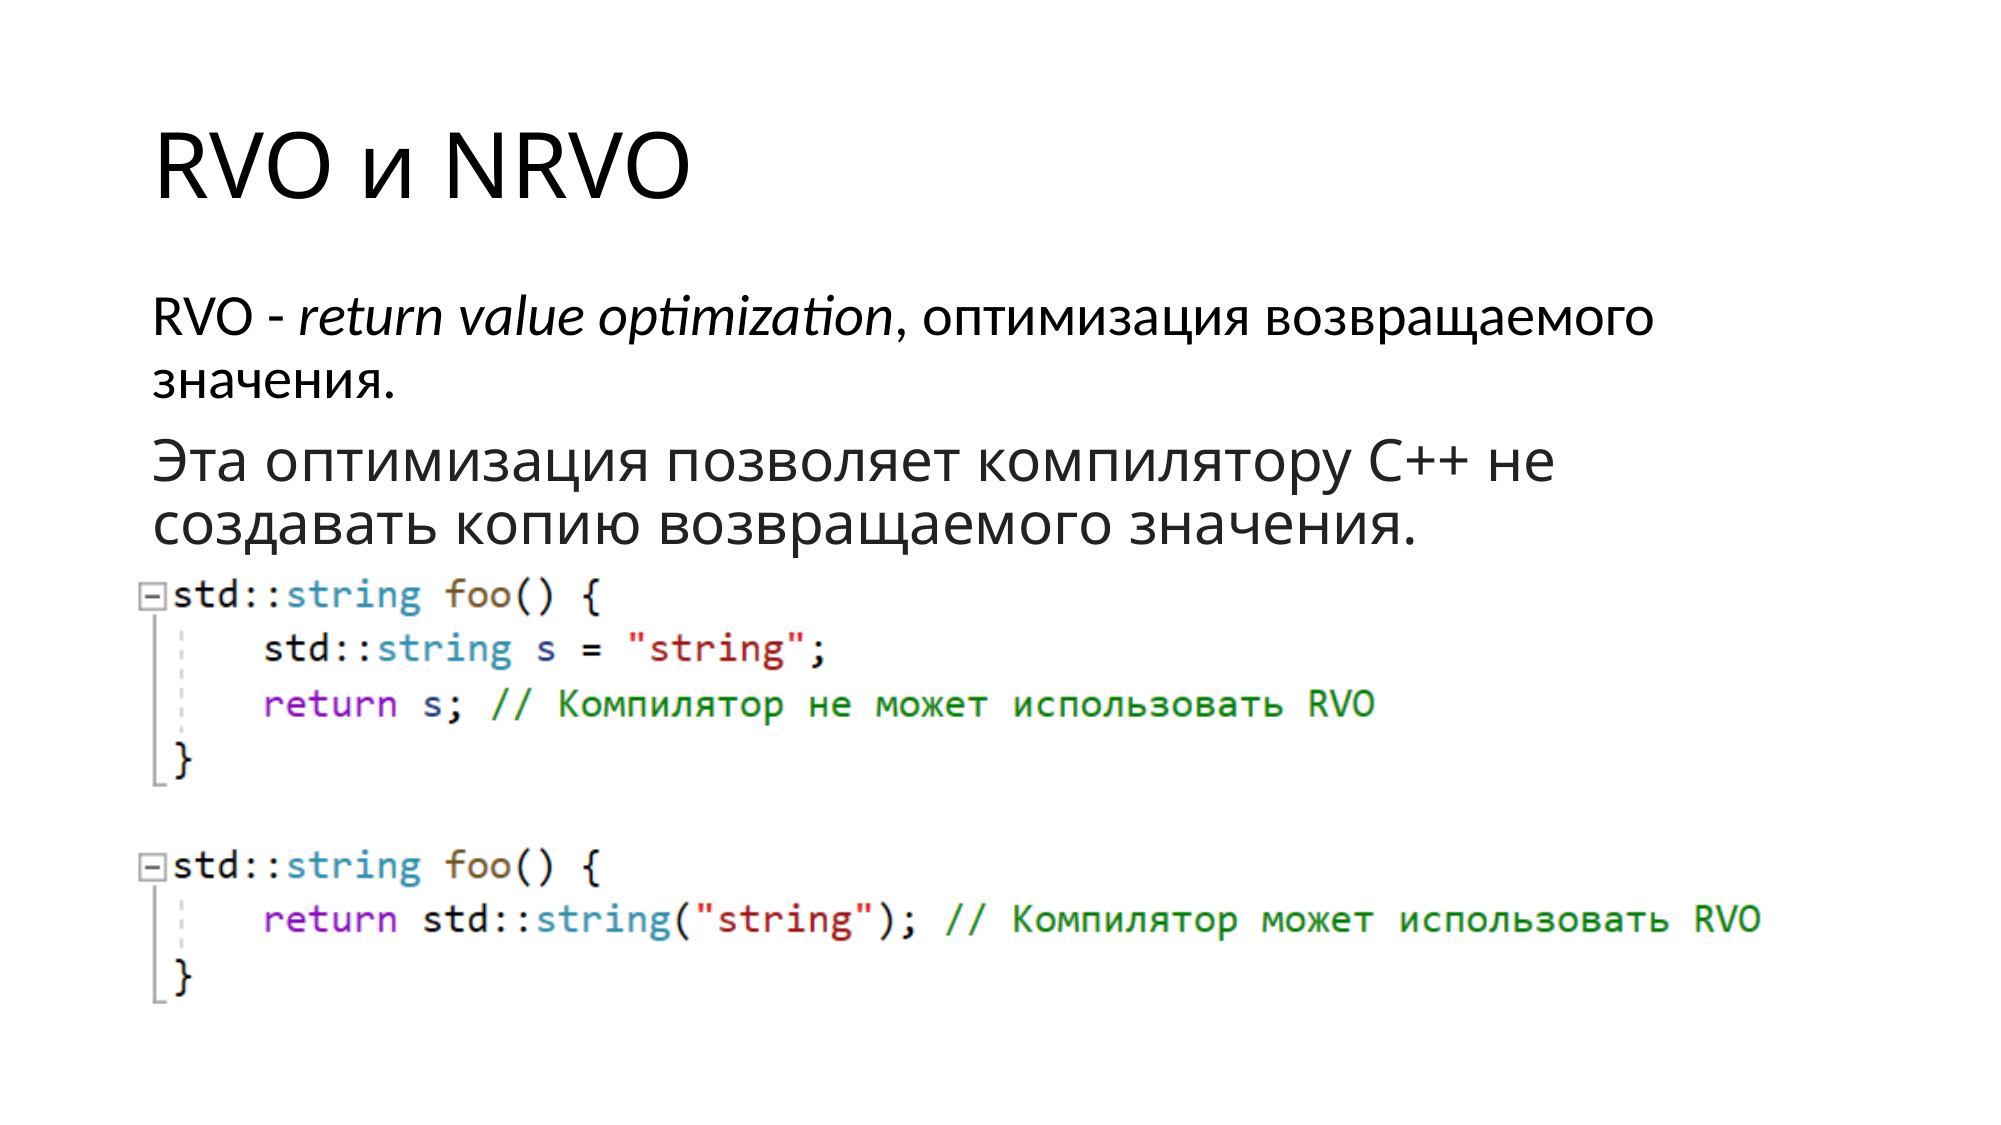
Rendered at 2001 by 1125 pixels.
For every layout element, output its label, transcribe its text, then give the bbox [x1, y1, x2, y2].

title RVO и NRVO [137, 59, 1863, 277]
list RVO - return value optimization, оптимизация возвращаемого значения. Эта оптимизация позволяет компилятору C++ не создавать копию возвращаемого значения. [137, 277, 1863, 992]
picture [137, 552, 1782, 1022]
